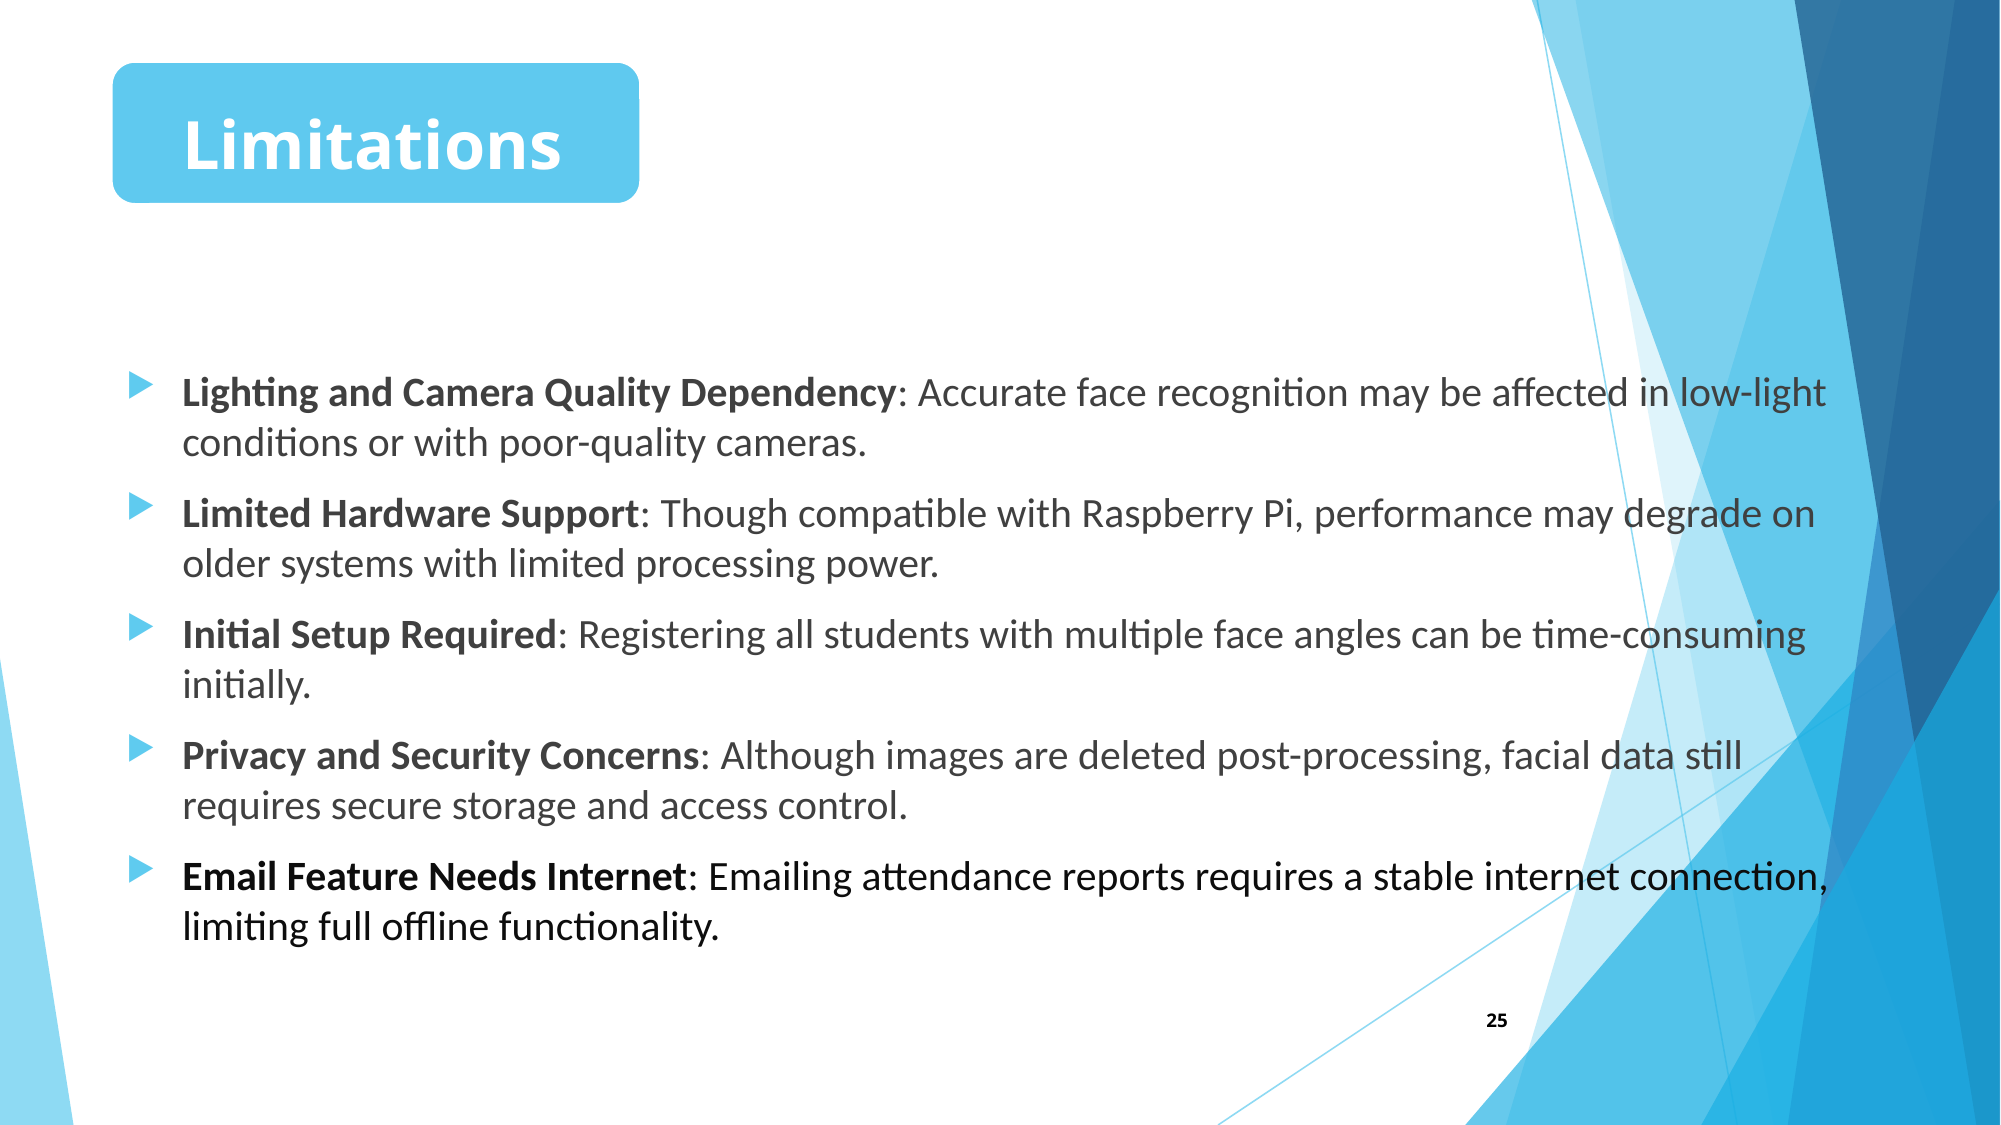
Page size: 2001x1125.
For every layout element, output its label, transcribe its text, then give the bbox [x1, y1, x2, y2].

slide_number 25 [1410, 990, 1524, 1052]
text_box [111, 61, 635, 199]
list Lighting and Camera Quality Dependency: Accurate face recognition may be affected in low-light conditions or with poor-quality cameras. Limited Hardware Support: Though compatible with Raspberry Pi, performance may degrade on older systems with limited processing power. Initial Setup Required: Registering all students with multiple face angles can be time-consuming initially. Privacy and Security Concerns: Although images are deleted post-processing, facial data still requires secure storage and access control. Email Feature Needs Internet: Emailing attendance reports requires a stable internet connection, limiting full offline functionality. [110, 286, 1890, 992]
text_box Limitations [119, 69, 892, 226]
